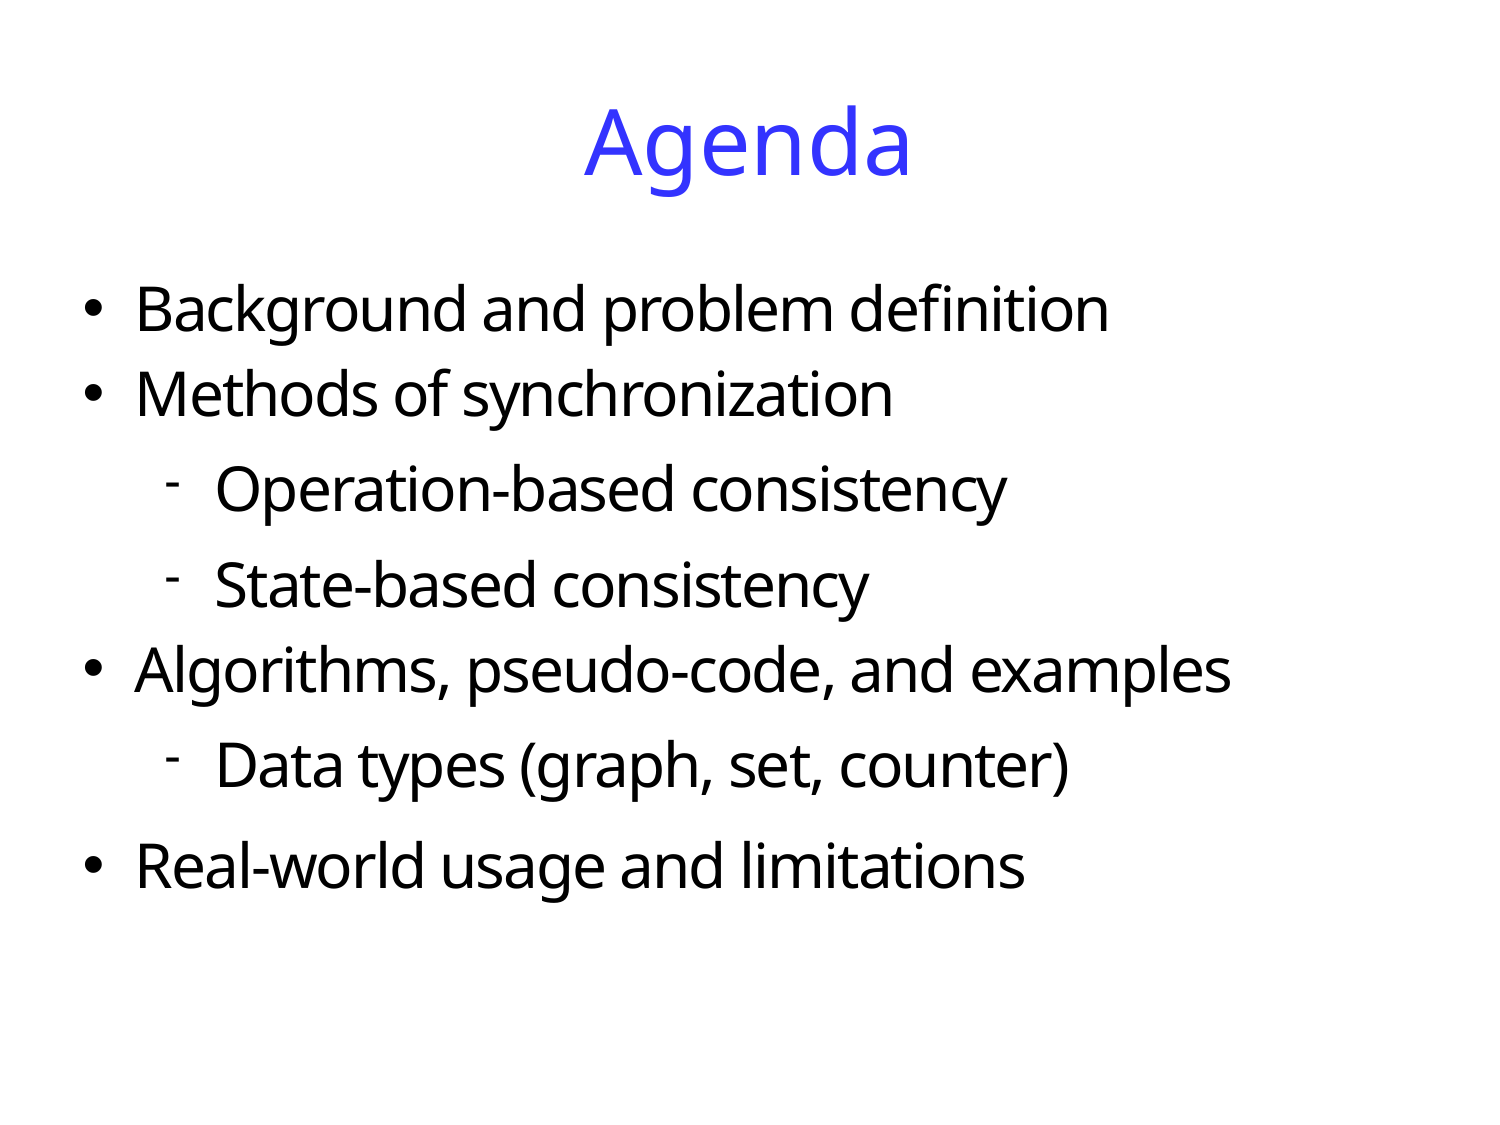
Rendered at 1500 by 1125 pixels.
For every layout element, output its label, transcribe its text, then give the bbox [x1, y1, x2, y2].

text_box Agenda [75, 76, 1425, 202]
text_box Background and problem definition Methods of synchronization Operation-based consistency State-based consistency Algorithms, pseudo-code, and examples Data types (graph, set, counter) Real-world usage and limitations [75, 262, 1425, 1005]
